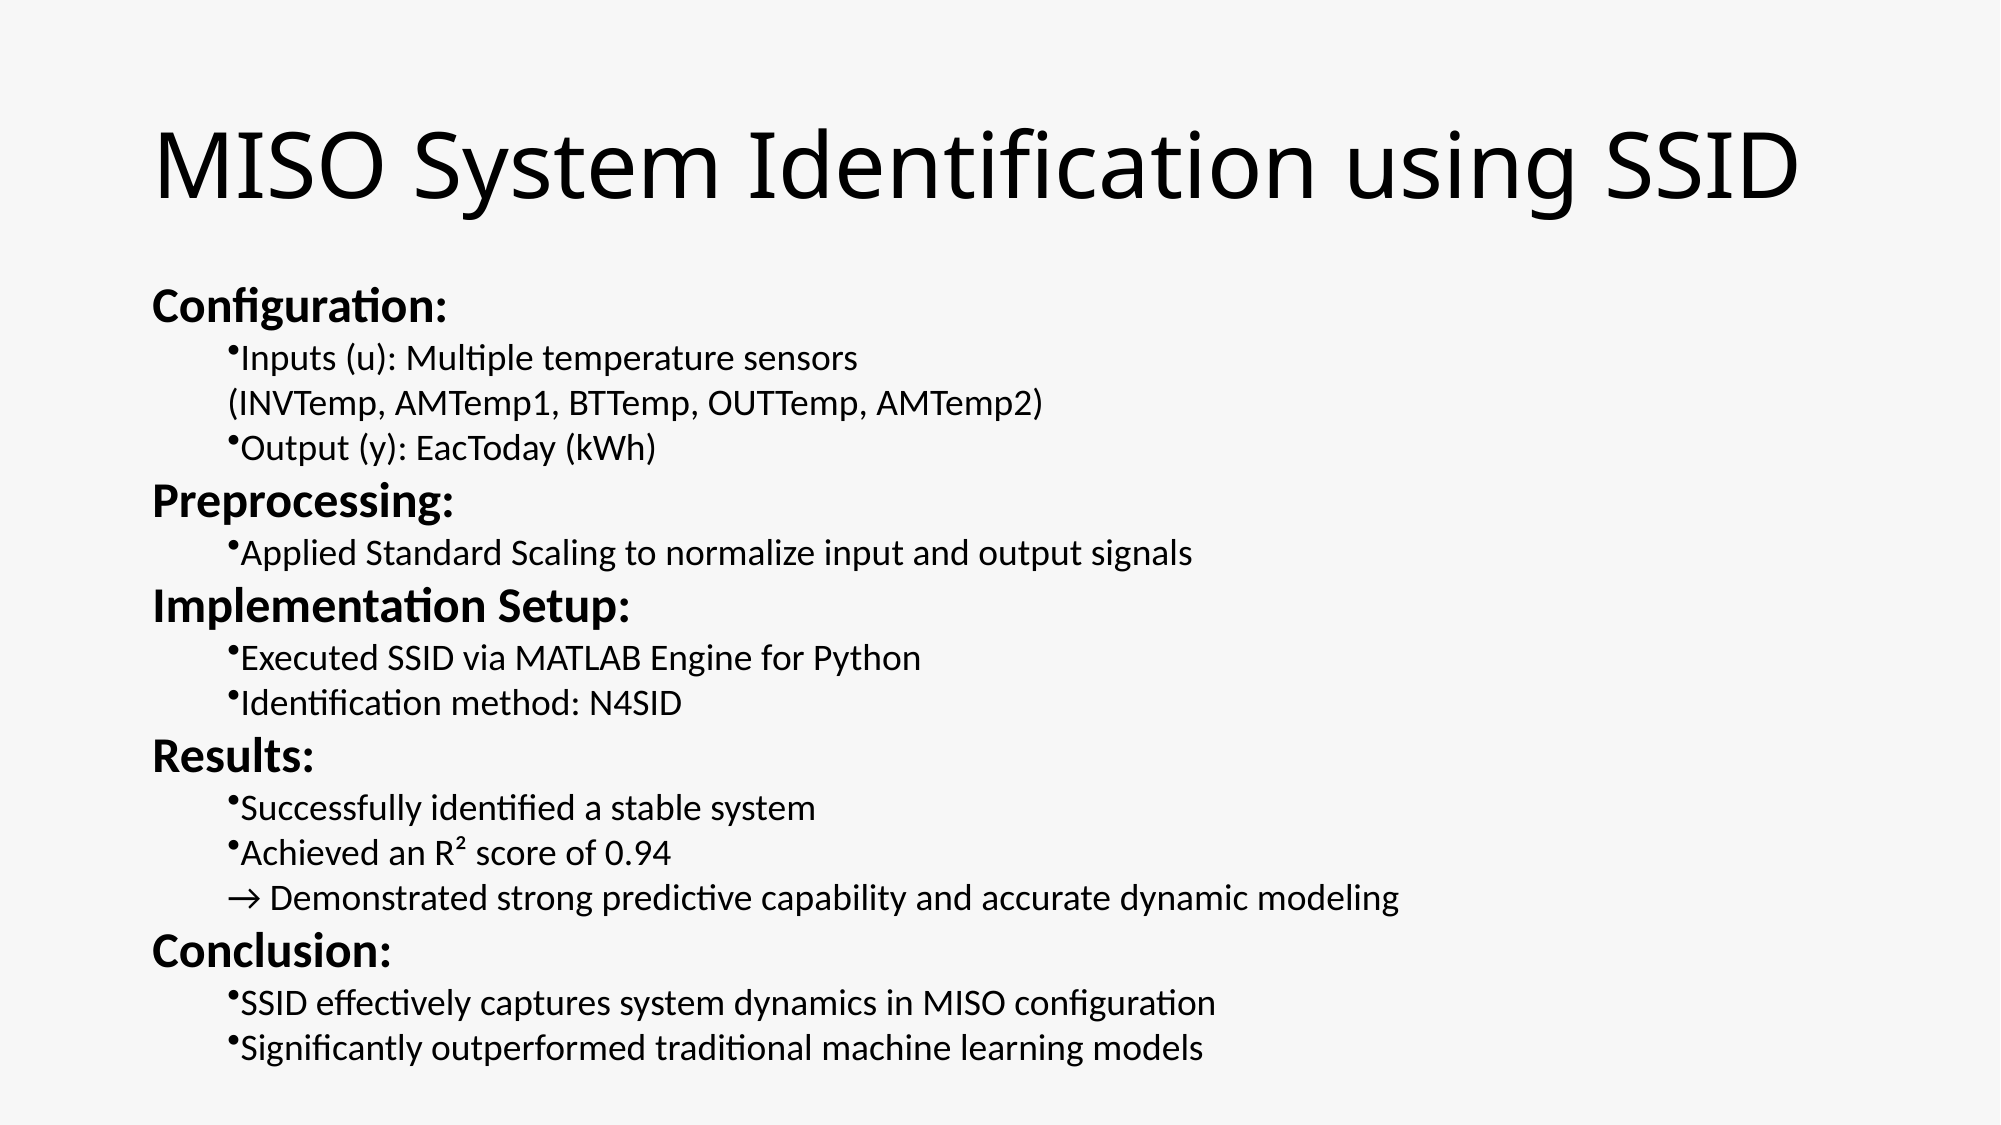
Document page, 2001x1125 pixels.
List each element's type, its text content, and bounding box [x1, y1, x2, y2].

title MISO System Identification using SSID [137, 59, 1863, 278]
list Configuration: Inputs (u): Multiple temperature sensors (INVTemp, AMTemp1, BTTemp, OUTTemp, AMTemp2) Output (y): EacToday (kWh) Preprocessing: Applied Standard Scaling to normalize input and output signals Implementation Setup: Executed SSID via MATLAB Engine for Python Identification method: N4SID Results: Successfully identified a stable system Achieved an R² score of 0.94 → Demonstrated strong predictive capability and accurate dynamic modeling Conclusion: SSID effectively captures system dynamics in MISO configuration Significantly outperformed traditional machine learning models [137, 265, 1767, 1125]
